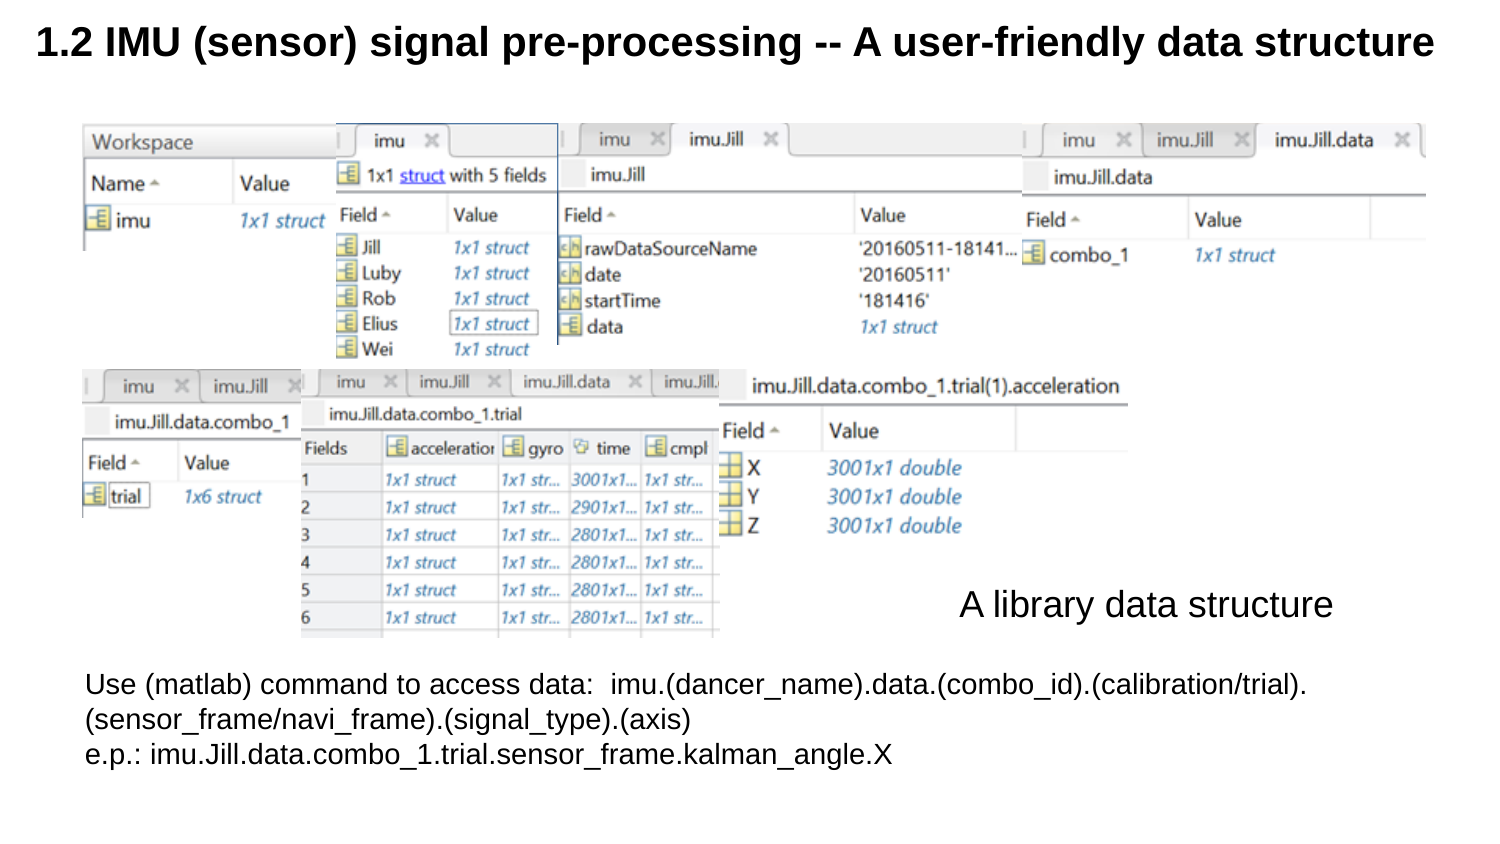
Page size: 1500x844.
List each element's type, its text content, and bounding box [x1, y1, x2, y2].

picture [81, 123, 1427, 639]
text_box Use (matlab) command to access data: imu.(dancer_name).data.(combo_id).(calibration/trial).(sensor_frame/navi_frame).(signal_type).(axis) e.p.: imu.Jill.data.combo_1.trial.sensor_frame.kalman_angle.X [69, 650, 1431, 764]
text_box 1.2 IMU (sensor) signal pre-processing -- A user-friendly data structure [20, 0, 1500, 161]
text_box A library data structure [944, 564, 1392, 631]
